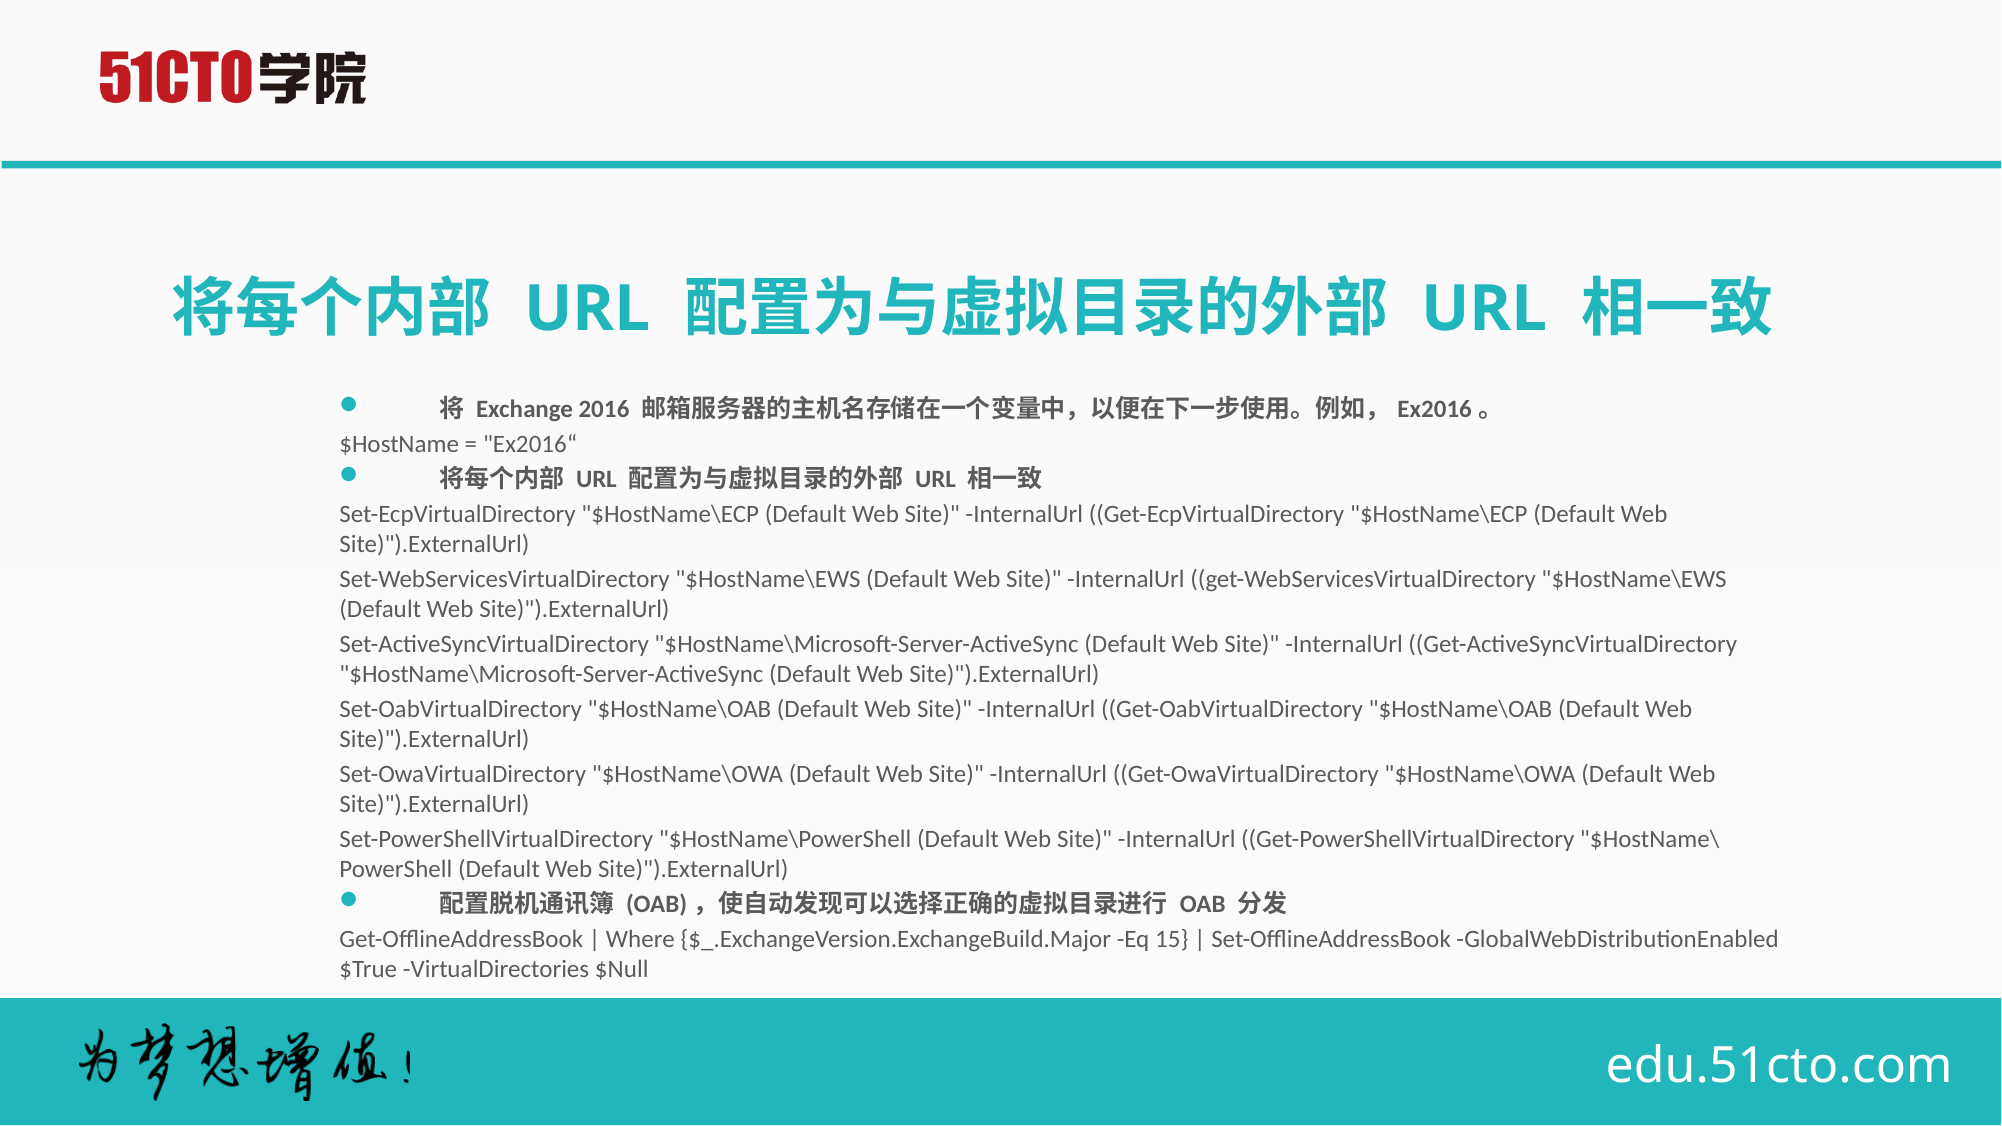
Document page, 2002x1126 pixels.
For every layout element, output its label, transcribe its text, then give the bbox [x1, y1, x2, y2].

picture [100, 50, 366, 104]
picture [79, 1023, 410, 1101]
list 将 Exchange 2016 邮箱服务器的主机名存储在一个变量中，以便在下一步使用。例如，Ex2016。 $HostName = "Ex2016“ 将每个内部 URL 配置为与虚拟目录的外部 URL 相一致 Set-EcpVirtualDirectory "$HostName\ECP (Default Web Site)" -InternalUrl ((Get-EcpVirtualDirectory "$HostName\ECP (Default Web Site)").ExternalUrl) Set-WebServicesVirtualDirectory "$HostName\EWS (Default Web Site)" -InternalUrl ((get-WebServicesVirtualDirectory "$HostName\EWS (Default Web Site)").ExternalUrl) Set-ActiveSyncVirtualDirectory "$HostName\Microsoft-Server-ActiveSync (Default Web Site)" -InternalUrl ((Get-ActiveSyncVirtualDirectory "$HostName\Microsoft-Server-ActiveSync (Default Web Site)").ExternalUrl) Set-OabVirtualDirectory "$HostName\OAB (Default Web Site)" -InternalUrl ((Get-OabVirtualDirectory "$HostName\OAB (Default Web Site)").ExternalUrl) Set-OwaVirtualDirectory "$HostName\OWA (Default Web Site)" -InternalUrl ((Get-OwaVirtualDirectory "$HostName\OWA (Default Web Site)").ExternalUrl) Set-PowerShellVirtualDirectory "$HostName\PowerShell (Default Web Site)" -InternalUrl ((Get-PowerShellVirtualDirectory "$HostName\PowerShell (Default Web Site)").ExternalUrl) 配置脱机通讯簿 (OAB)，使自动发现可以选择正确的虚拟目录进行 OAB 分发 Get-OfflineAddressBook | Where {$_.ExchangeVersion.ExchangeBuild.Major -Eq 15} | Set-OfflineAddressBook -GlobalWebDistributionEnabled $True -VirtualDirectories $Null [161, 385, 1828, 870]
title 将每个内部 URL 配置为与虚拟目录的外部 URL 相一致 [156, 243, 1831, 362]
